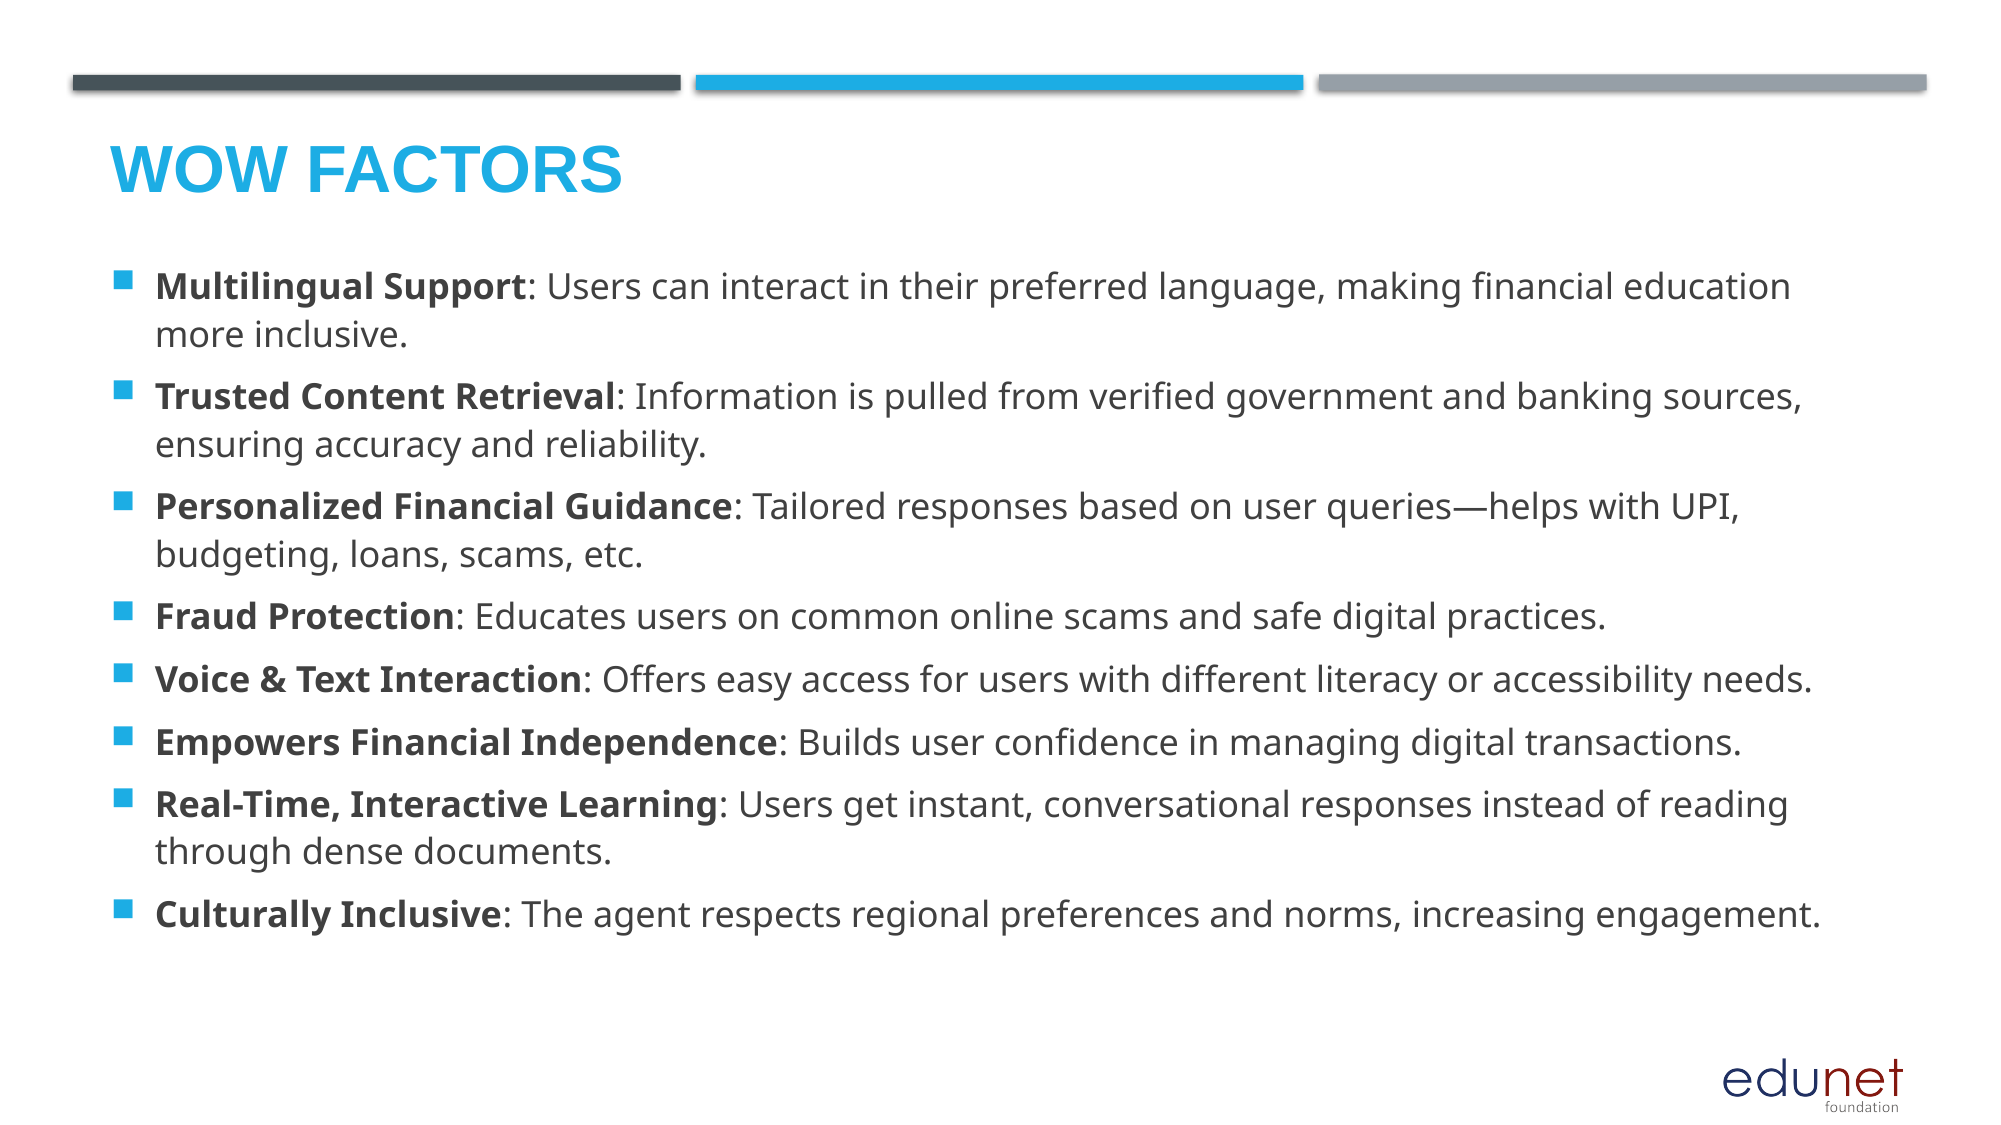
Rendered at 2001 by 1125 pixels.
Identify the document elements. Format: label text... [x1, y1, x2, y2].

title Wow factors [95, 126, 1905, 213]
picture [1719, 1056, 1905, 1116]
list Multilingual Support: Users can interact in their preferred language, making financial education more inclusive. Trusted Content Retrieval: Information is pulled from verified government and banking sources, ensuring accuracy and reliability. Personalized Financial Guidance: Tailored responses based on user queries—helps with UPI, budgeting, loans, scams, etc. Fraud Protection: Educates users on common online scams and safe digital practices. Voice & Text Interaction: Offers easy access for users with different literacy or accessibility needs. Empowers Financial Independence: Builds user confidence in managing digital transactions. Real-Time, Interactive Learning: Users get instant, conversational responses instead of reading through dense documents. Culturally Inclusive: The agent respects regional preferences and norms, increasing engagement. [95, 213, 1905, 981]
